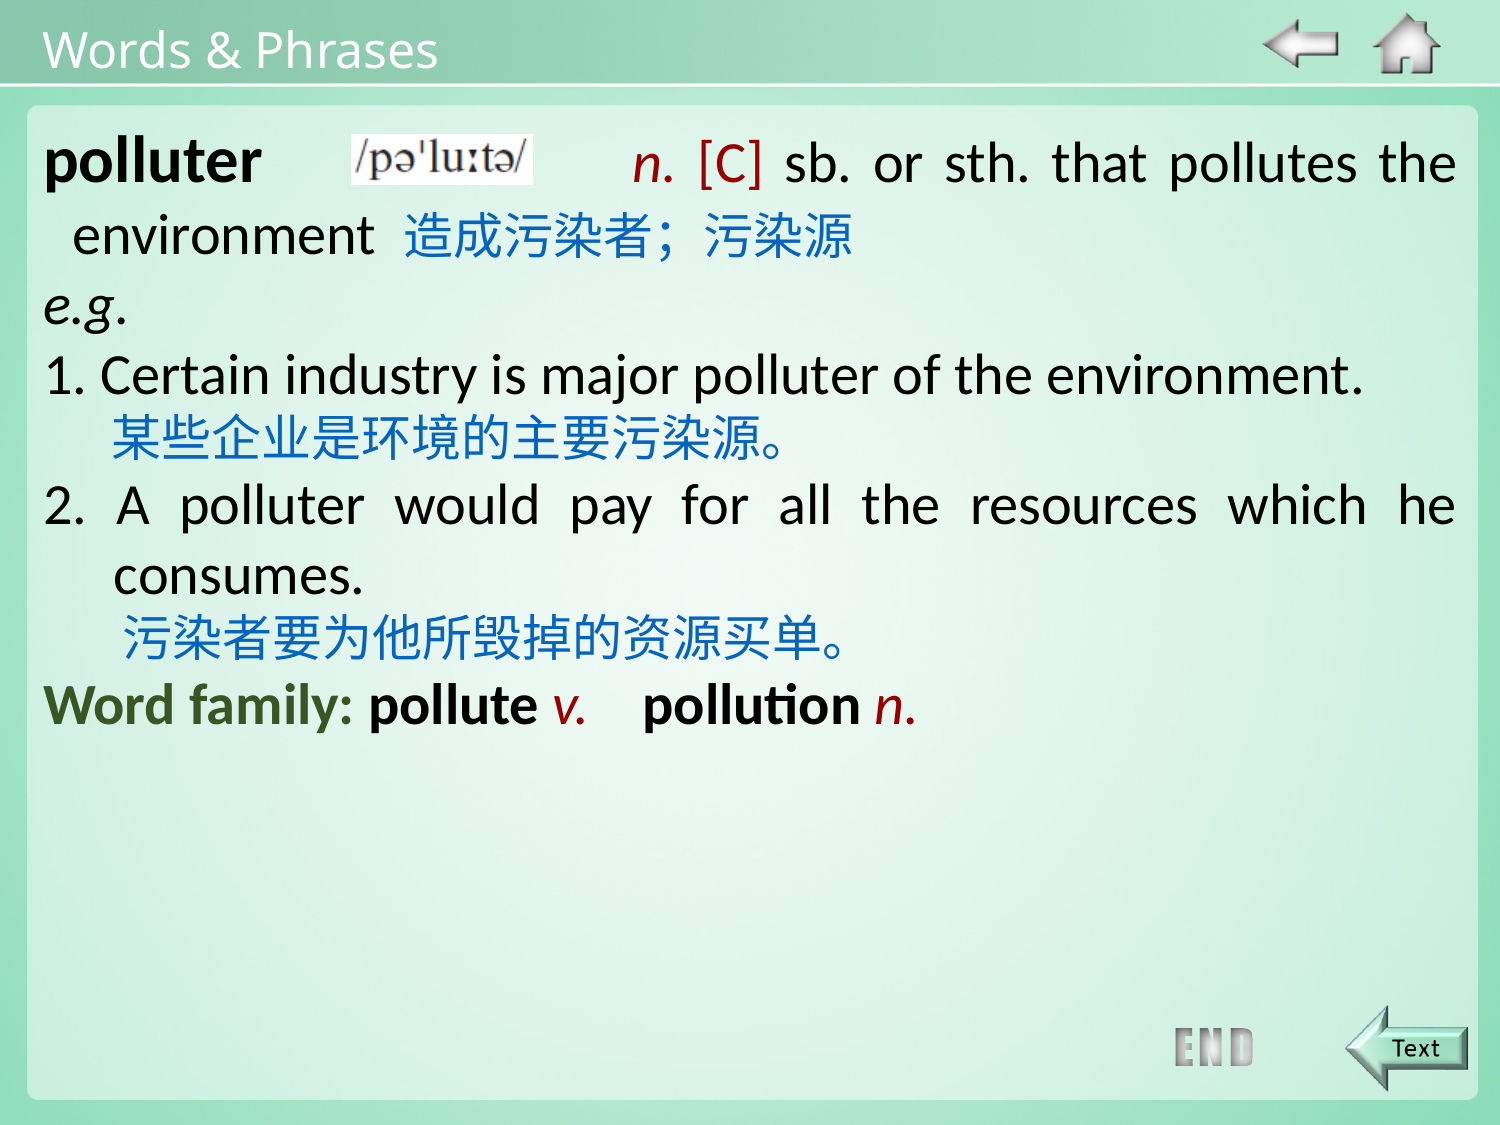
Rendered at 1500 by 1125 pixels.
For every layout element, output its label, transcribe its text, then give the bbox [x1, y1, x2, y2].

text_box Words & Phrases [27, 11, 582, 87]
picture [0, 0, 1500, 1125]
list polluter n. [C] sb. or sth. that pollutes the environment 造成污染者；污染源 e.g. 1. Certain industry is major polluter of the environment. 某些企业是环境的主要污染源。 2. A polluter would pay for all the resources which he consumes. 污染者要为他所毁掉的资源买单。 Word family: pollute v. pollution n. [27, 108, 1473, 1078]
